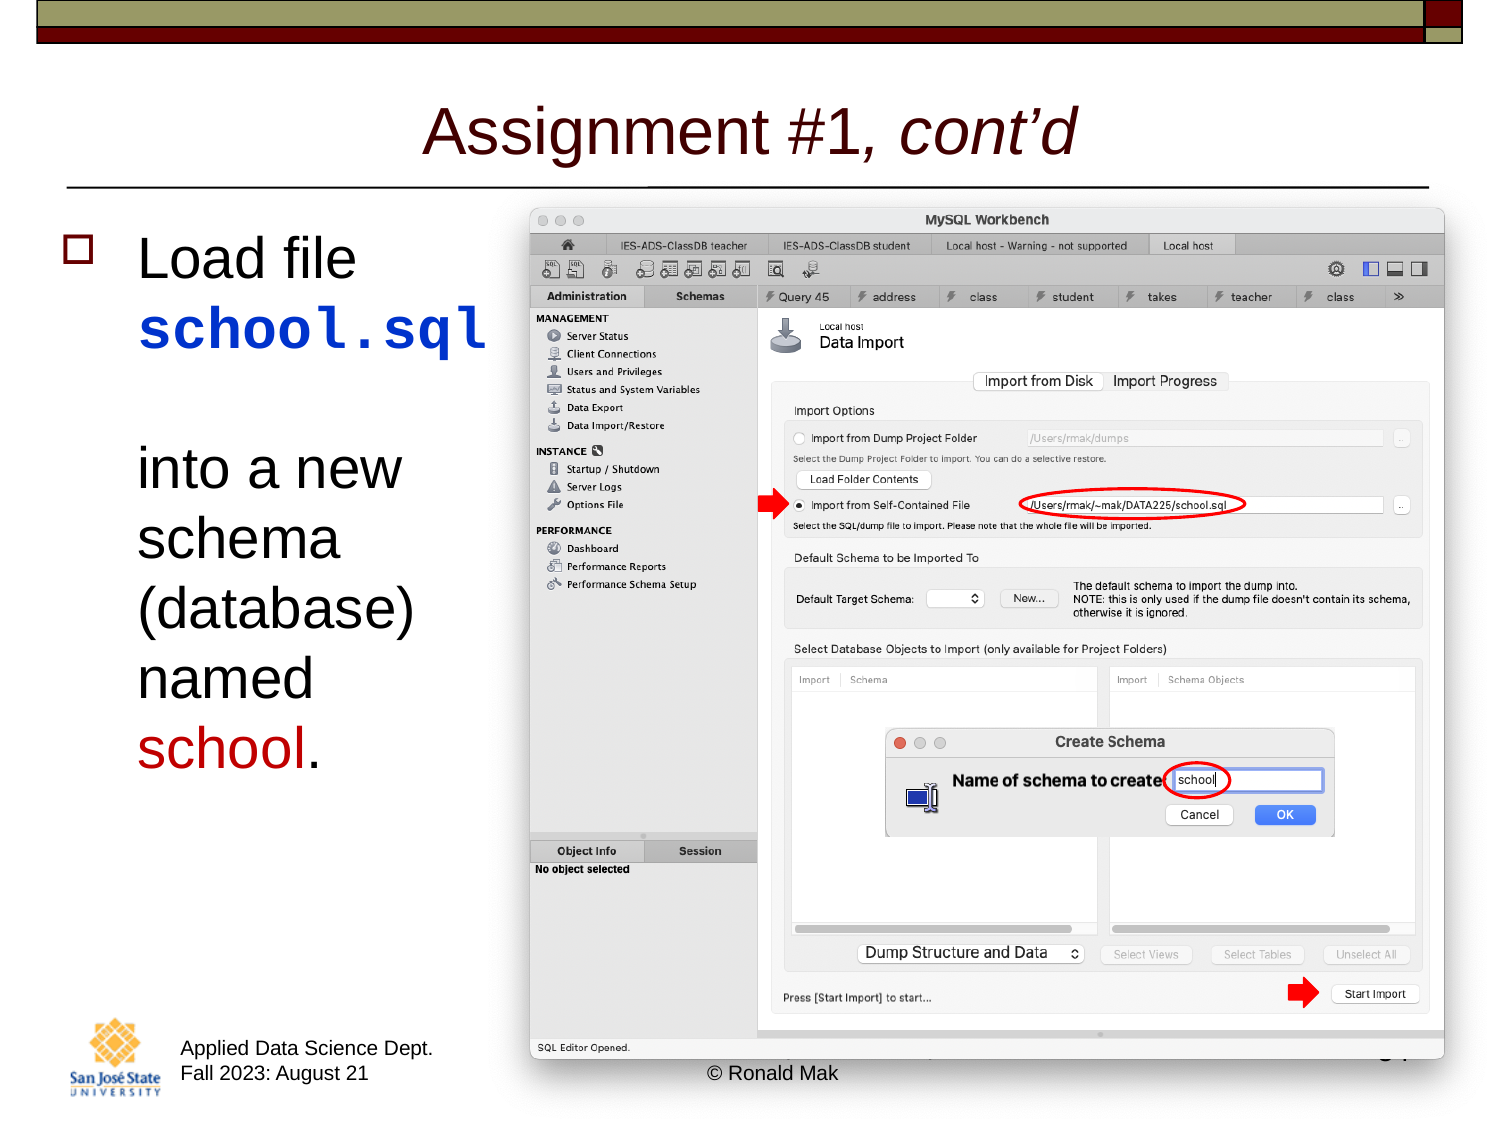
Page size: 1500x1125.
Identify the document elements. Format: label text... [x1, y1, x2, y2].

list Load file school.sql into a new schema (database) named school. [45, 212, 474, 728]
title Assignment #1, cont’d [75, 67, 1425, 175]
picture [60, 1012, 166, 1112]
picture [479, 174, 1494, 1125]
